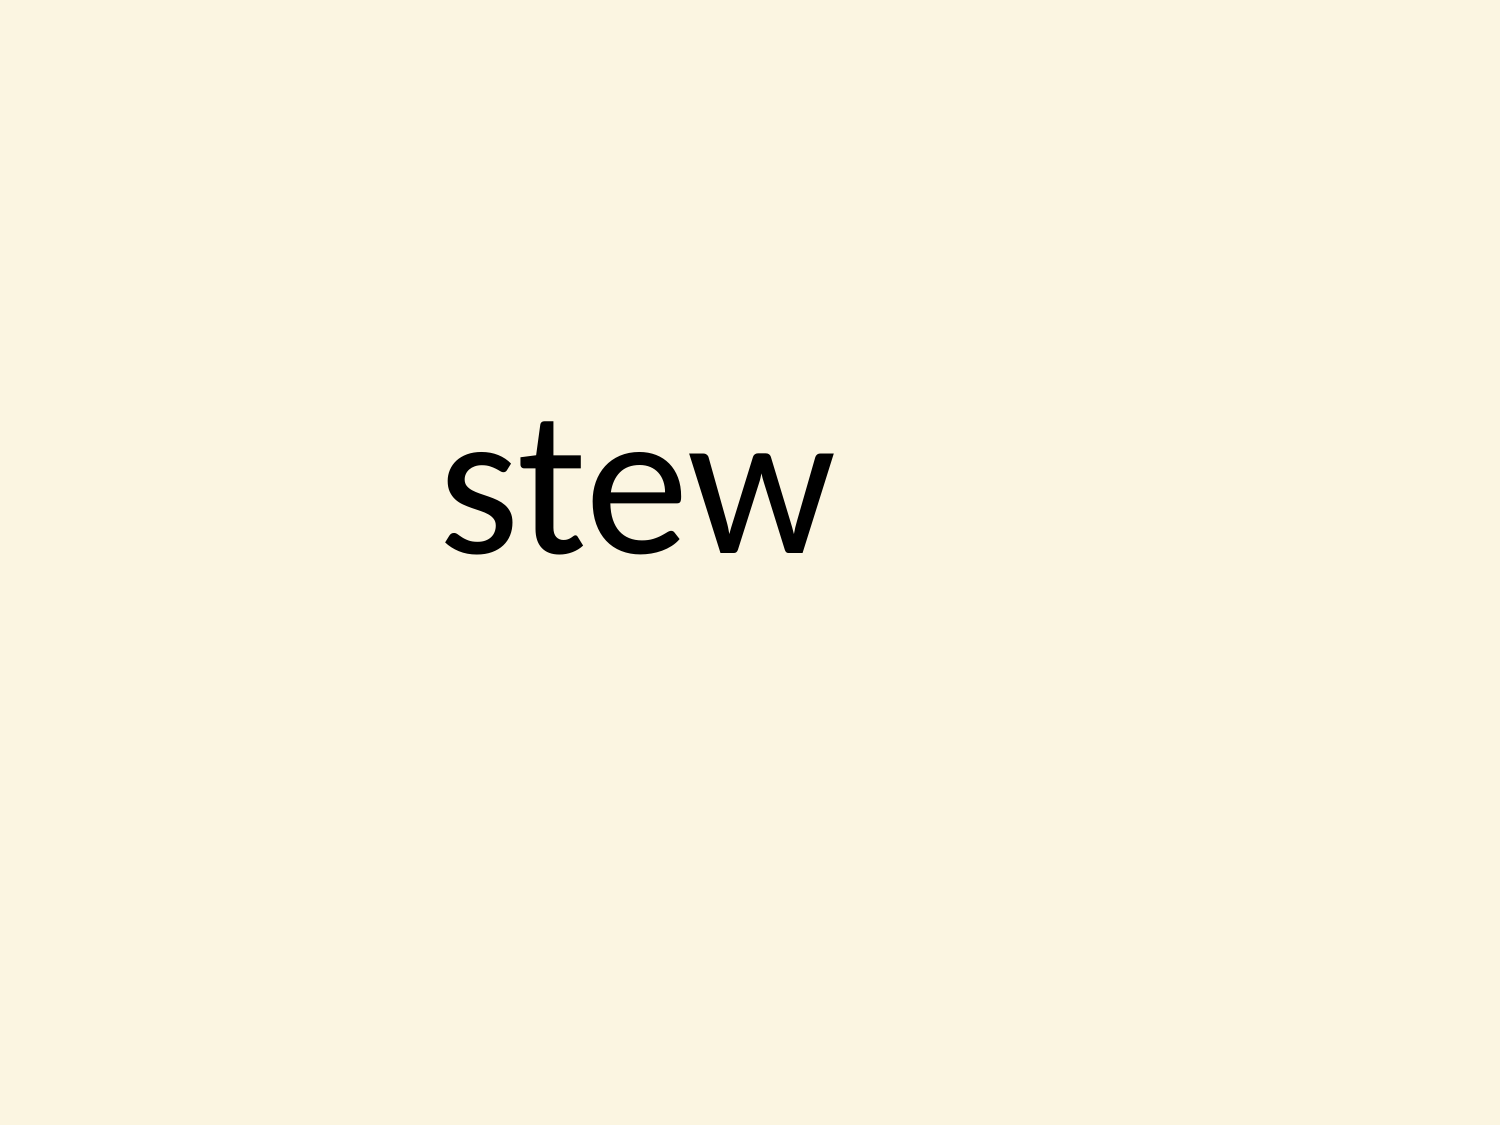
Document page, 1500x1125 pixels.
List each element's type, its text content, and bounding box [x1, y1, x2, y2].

title stew [0, 349, 1276, 591]
